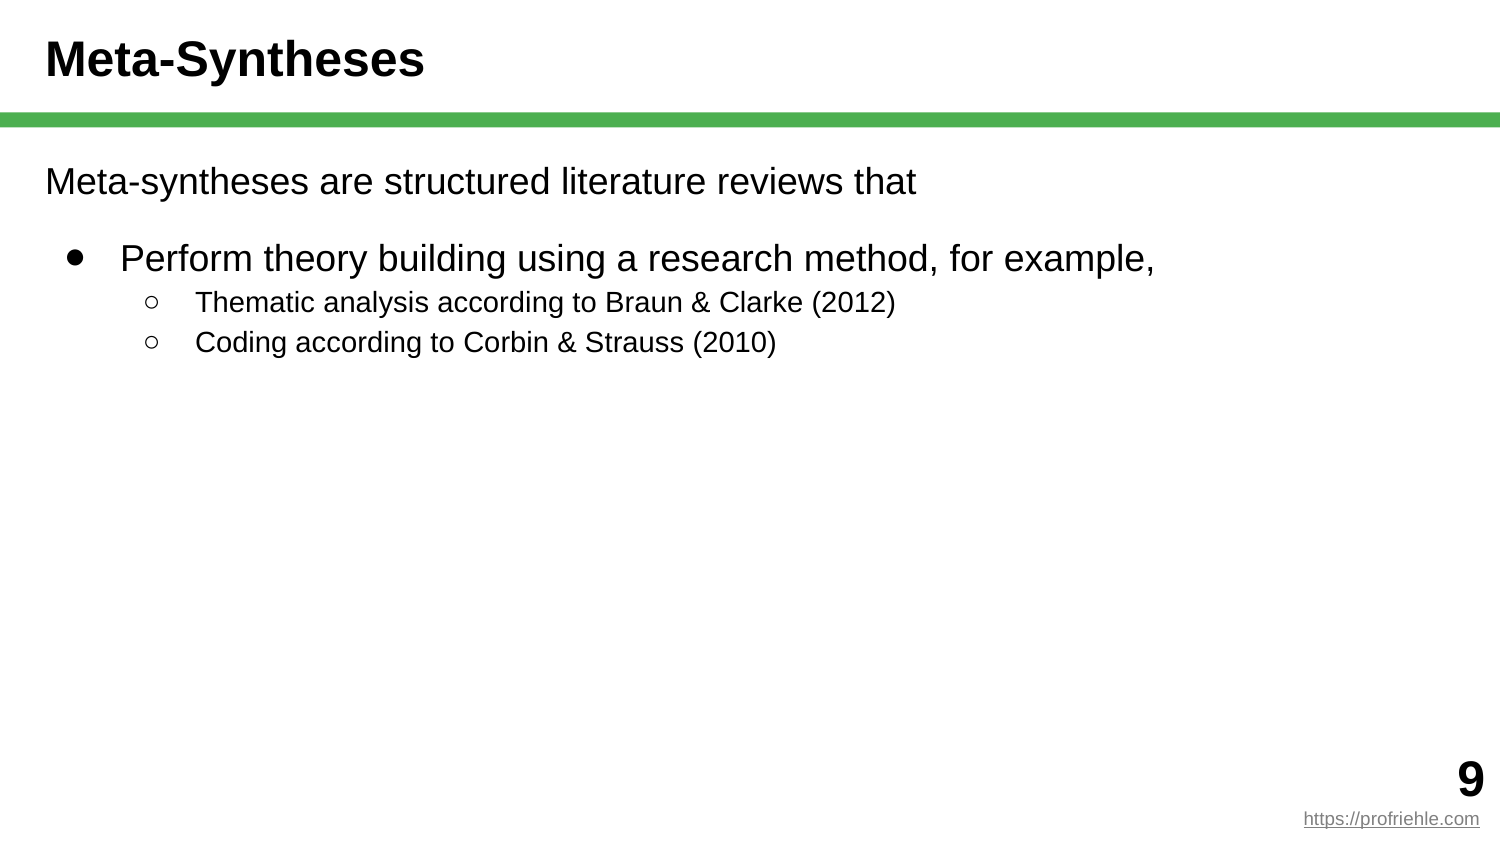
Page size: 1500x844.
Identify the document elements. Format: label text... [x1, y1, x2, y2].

title Meta-Syntheses [0, 0, 1500, 113]
list Meta-syntheses are structured literature reviews that Perform theory building using a research method, for example, Thematic analysis according to Braun & Clarke (2012) Coding according to Corbin & Strauss (2010) [45, 150, 1455, 825]
slide_number ‹#› https://profriehle.com [1200, 724, 1500, 844]
